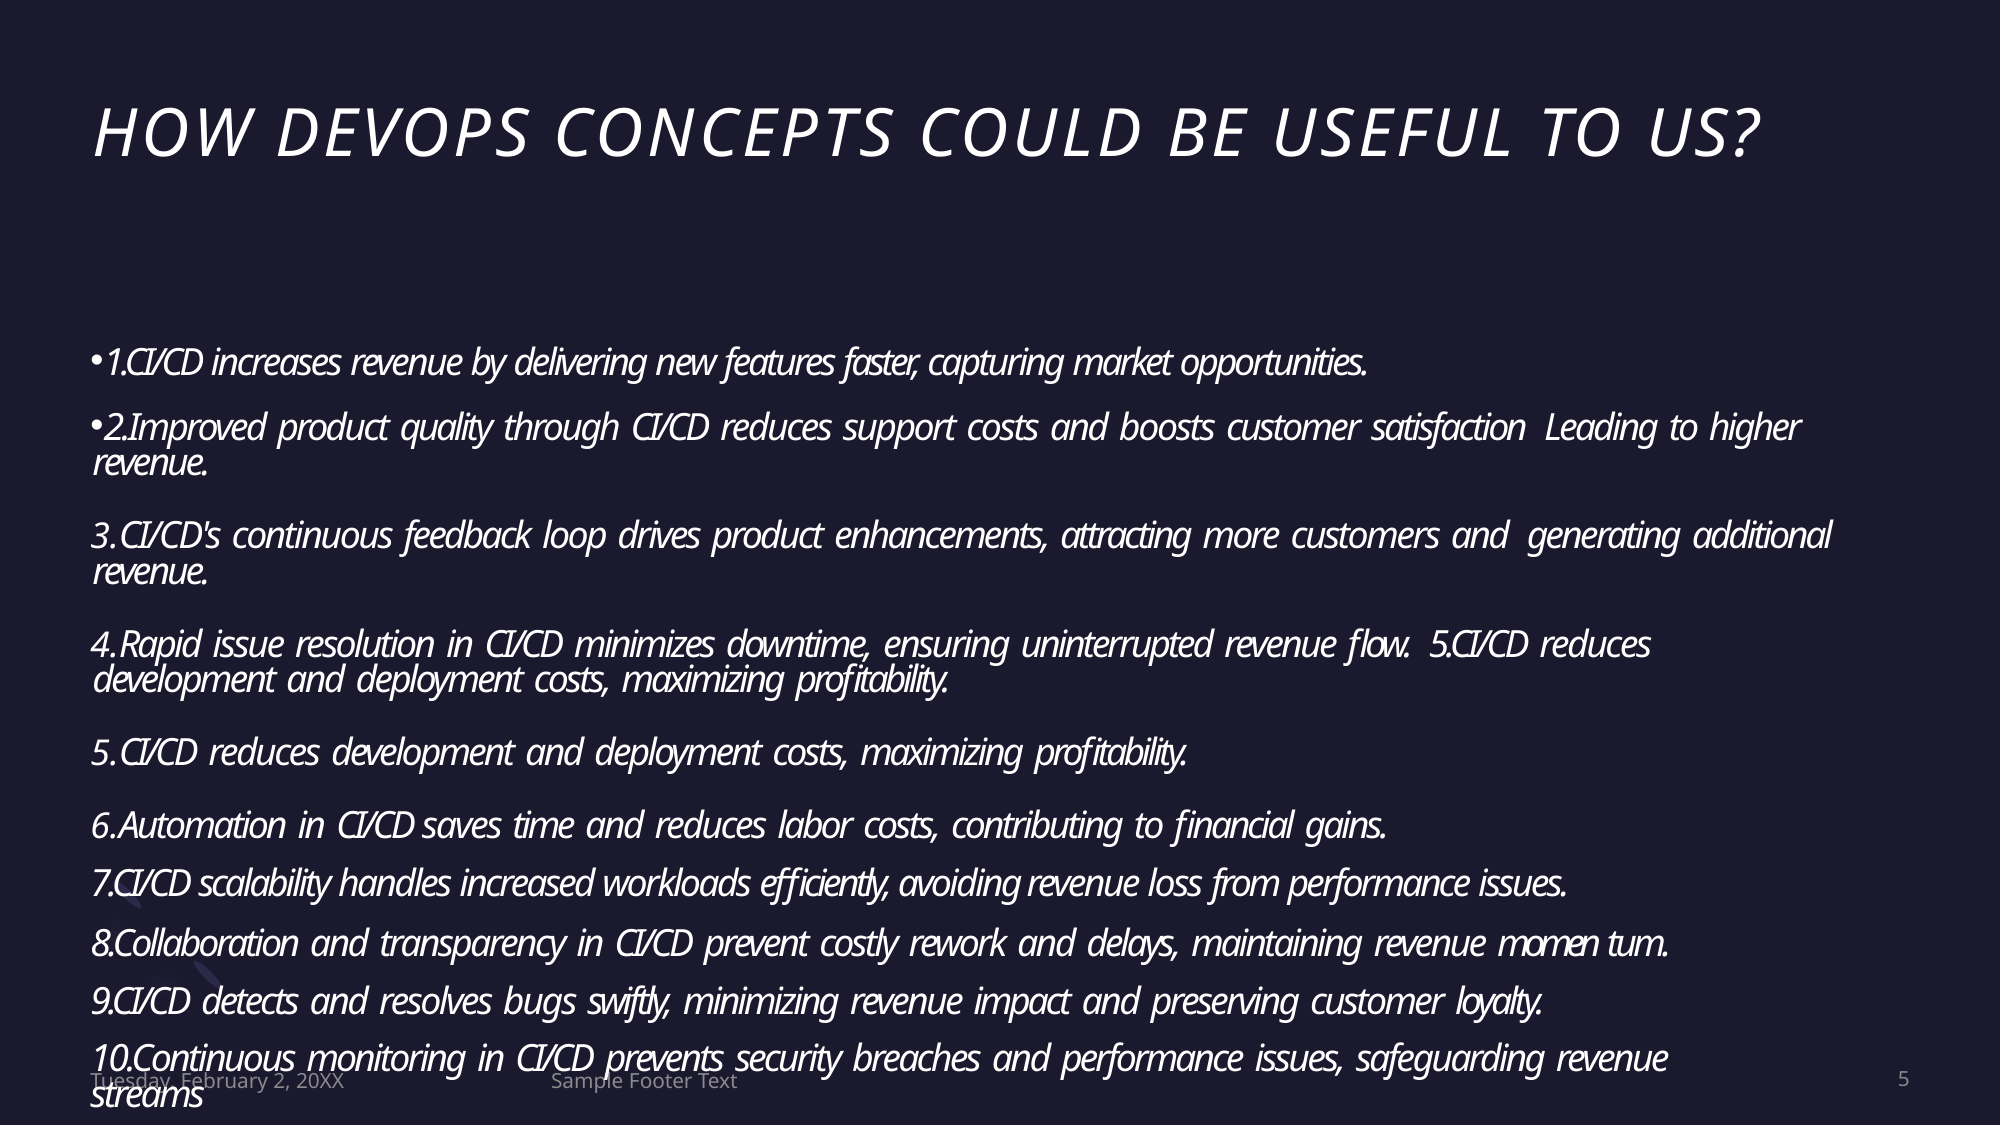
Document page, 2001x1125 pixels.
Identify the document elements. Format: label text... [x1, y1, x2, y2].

footer Sample Footer Text [551, 1067, 1598, 1093]
slide_number 5 [1632, 1067, 1910, 1093]
title HOW DEVOPS CONCEPTS COULD BE USEFUL TO US? [90, 90, 1939, 300]
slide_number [90, 1067, 522, 1093]
list 1.CI/CD increases revenue by delivering new features faster, capturing market opportunities. 2.Improved product quality through CI/CD reduces support costs and boosts customer satisfaction Leading to higher revenue. CI/CD's continuous feedback loop drives product enhancements, attracting more customers and generating additional revenue. Rapid issue resolution in CI/CD minimizes downtime, ensuring uninterrupted revenue flow. 5.CI/CD reduces development and deployment costs, maximizing profitability. CI/CD reduces development and deployment costs, maximizing profitability. Automation in CI/CD saves time and reduces labor costs, contributing to financial gains. 7.CI/CD scalability handles increased workloads efficiently, avoiding revenue loss from performance issues. 8.Collaboration and transparency in CI/CD prevent costly rework and delays, maintaining revenue momen tum. 9.CI/CD detects and resolves bugs swiftly, minimizing revenue impact and preserving customer loyalty. 10.Continuous monitoring in CI/CD prevents security breaches and performance issues, safeguarding revenue streams [90, 346, 1910, 1000]
